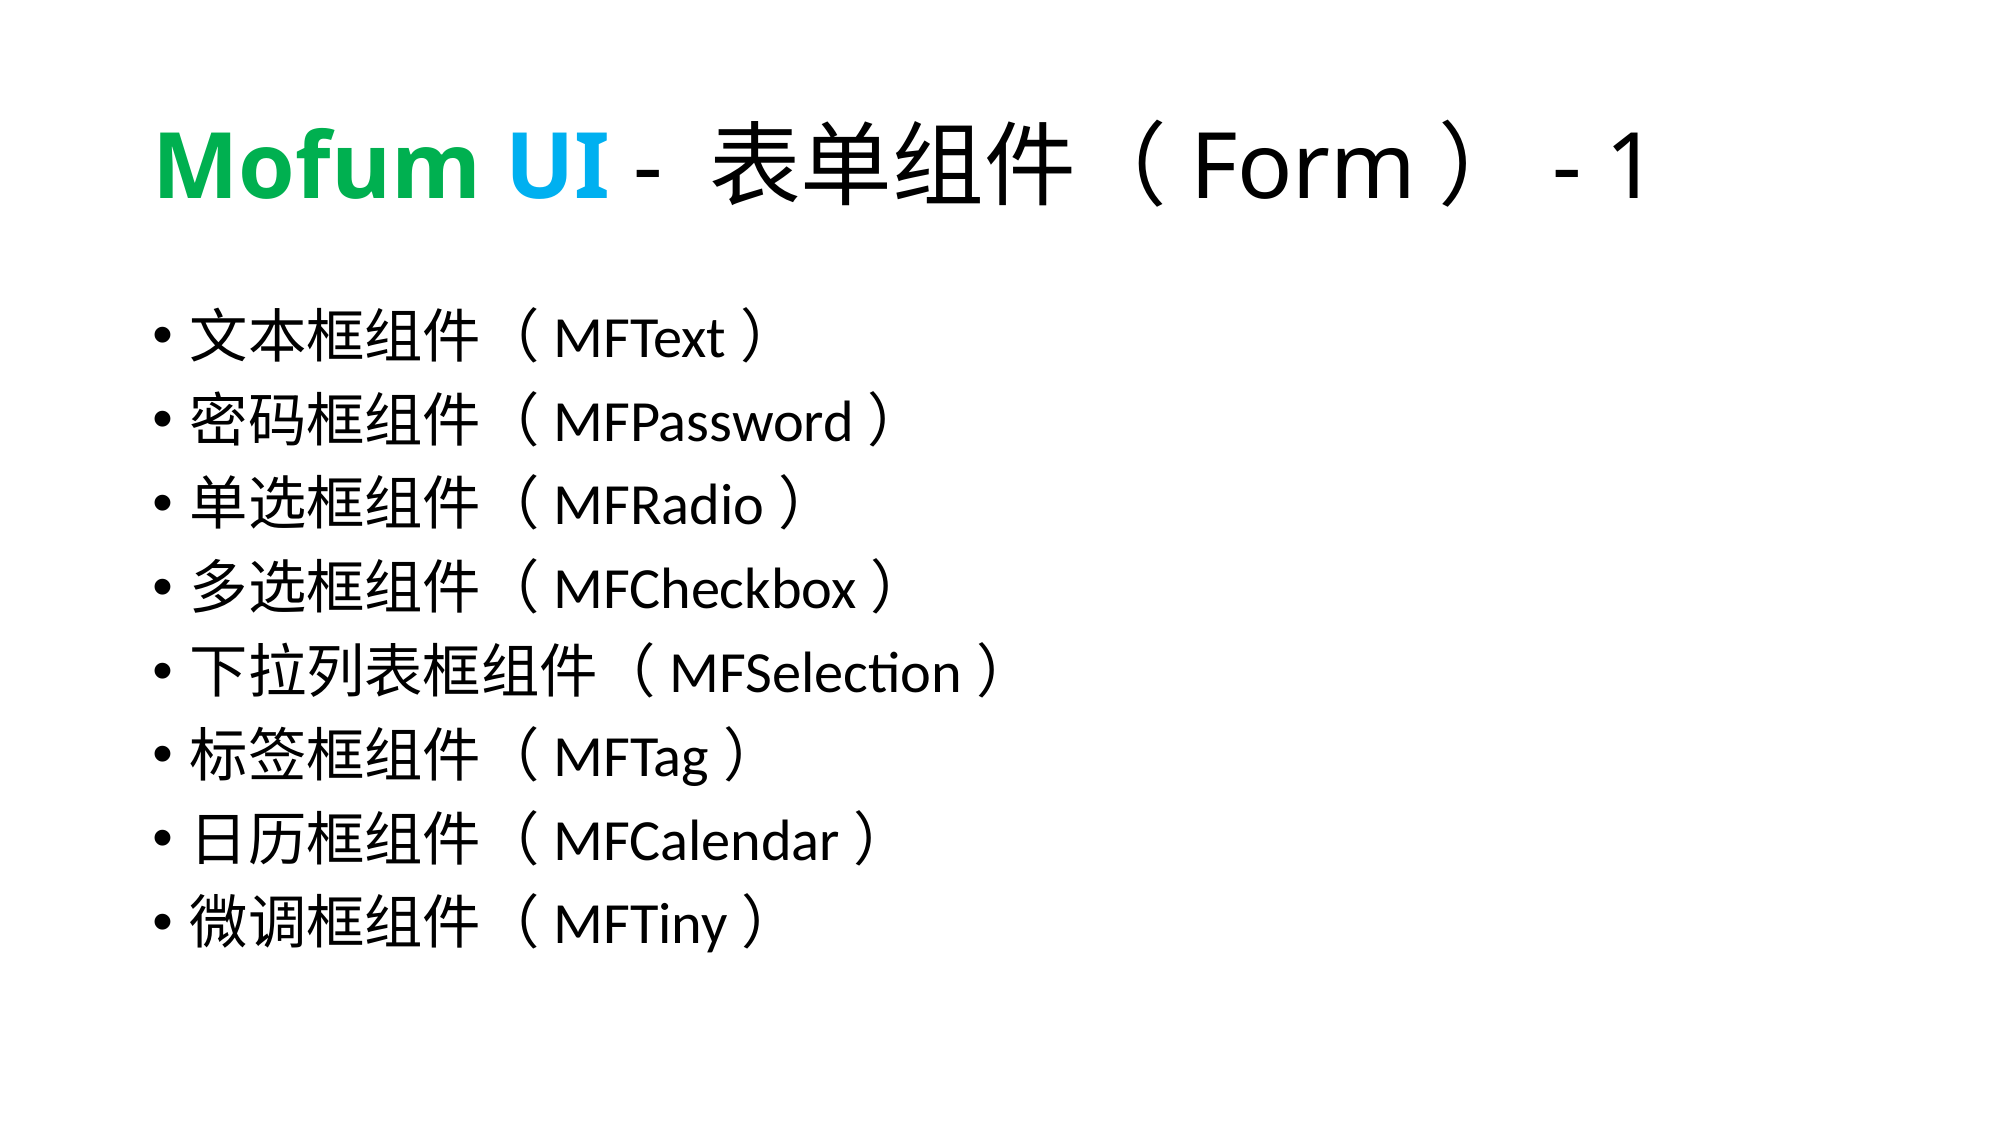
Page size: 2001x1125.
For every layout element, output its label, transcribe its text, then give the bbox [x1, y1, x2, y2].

title Mofum UI - 表单组件（Form）- 1 [137, 59, 1863, 278]
list 文本框组件（MFText） 密码框组件（MFPassword） 单选框组件（MFRadio） 多选框组件（MFCheckbox） 下拉列表框组件（MFSelection） 标签框组件（MFTag） 日历框组件（MFCalendar） 微调框组件（MFTiny） [137, 299, 1863, 1014]
